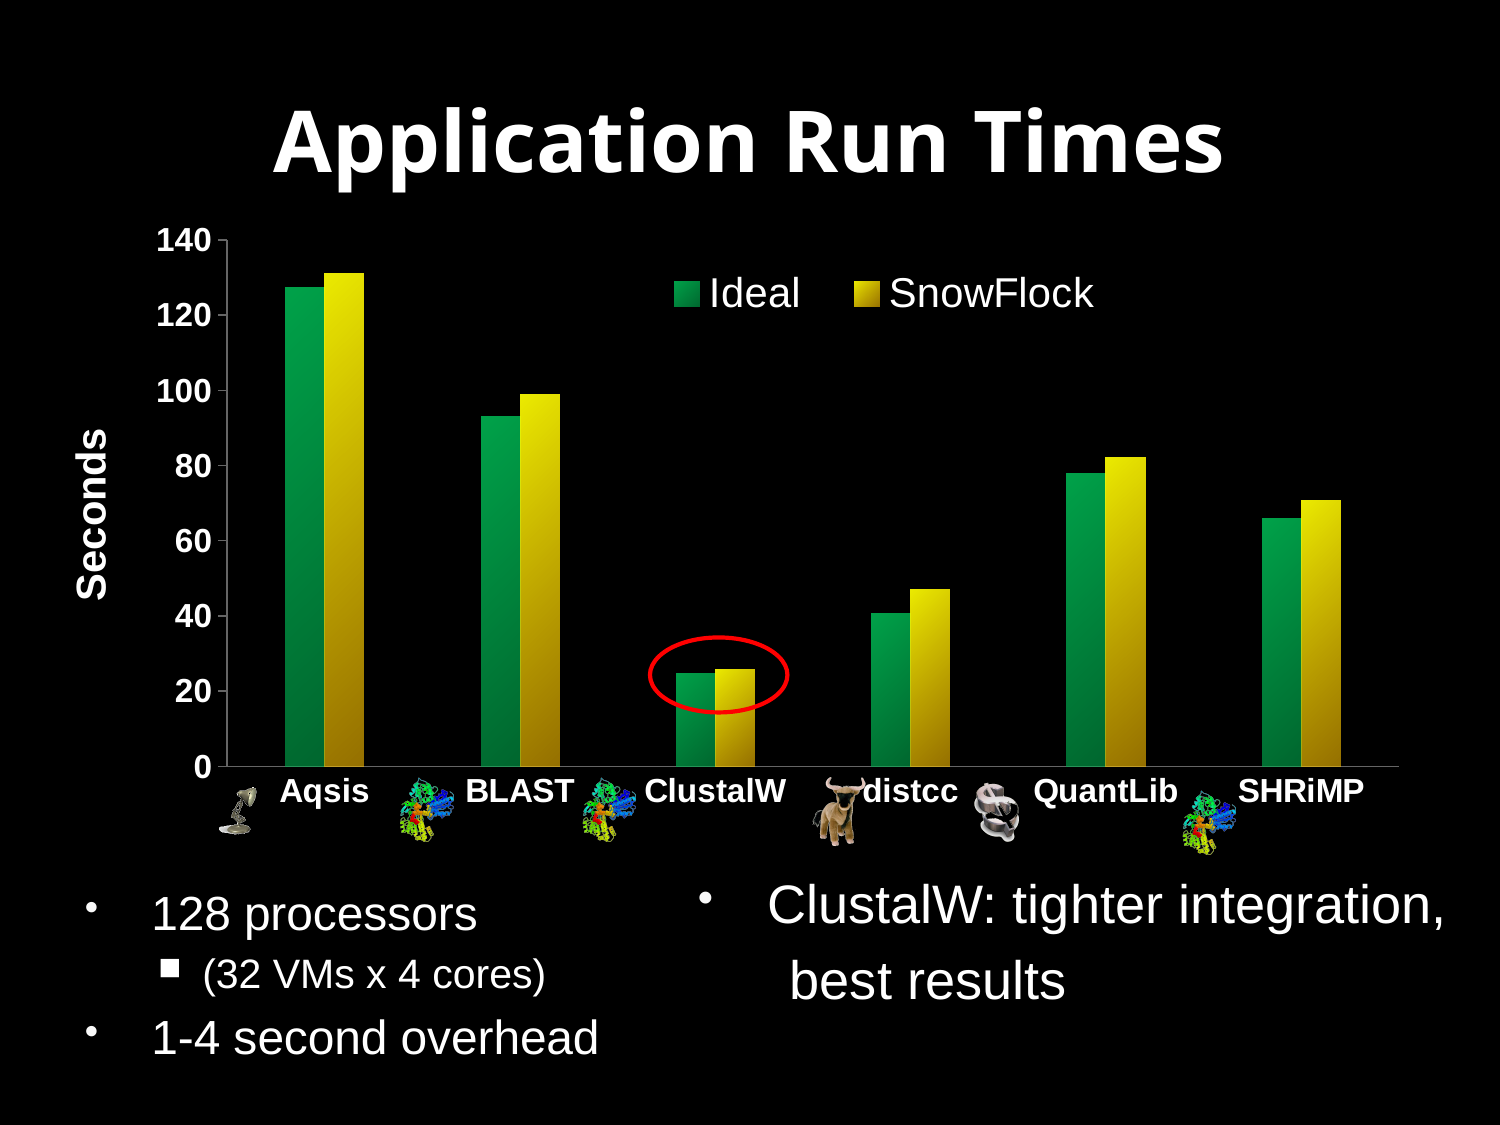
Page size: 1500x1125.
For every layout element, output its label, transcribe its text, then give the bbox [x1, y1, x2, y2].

picture [569, 774, 646, 847]
picture [212, 787, 263, 838]
picture [962, 774, 1032, 845]
picture [1169, 787, 1246, 859]
chart [37, 212, 1463, 851]
text_box ClustalW: tighter integration, best results [662, 877, 1500, 1063]
picture [812, 774, 888, 851]
title Application Run Times [75, 45, 1425, 212]
picture [387, 774, 463, 847]
list 128 processors (32 VMs x 4 cores) 1-4 second overhead [50, 875, 663, 1075]
